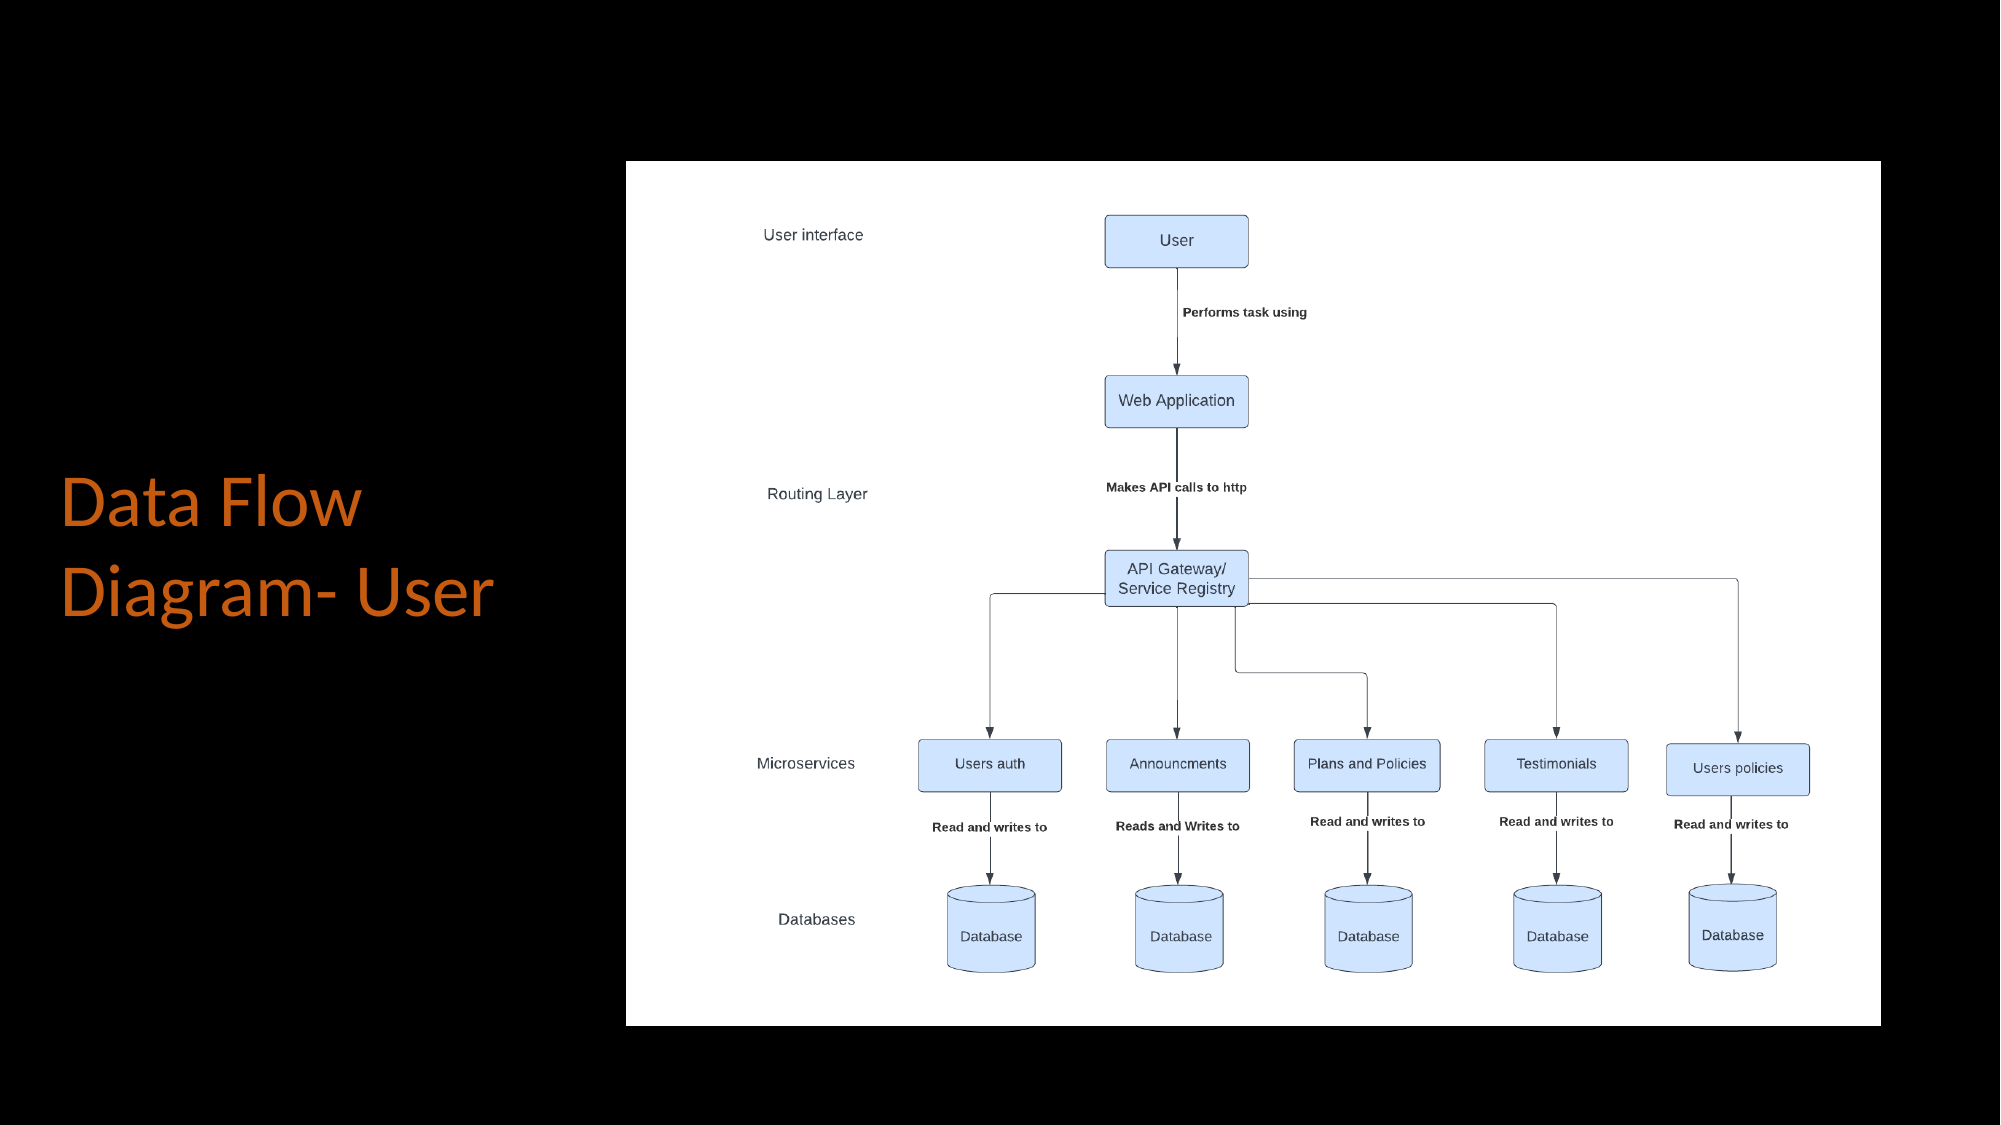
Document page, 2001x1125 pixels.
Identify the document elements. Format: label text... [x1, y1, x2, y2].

picture [626, 161, 1881, 1026]
text_box Data Flow Diagram- User [45, 443, 626, 639]
